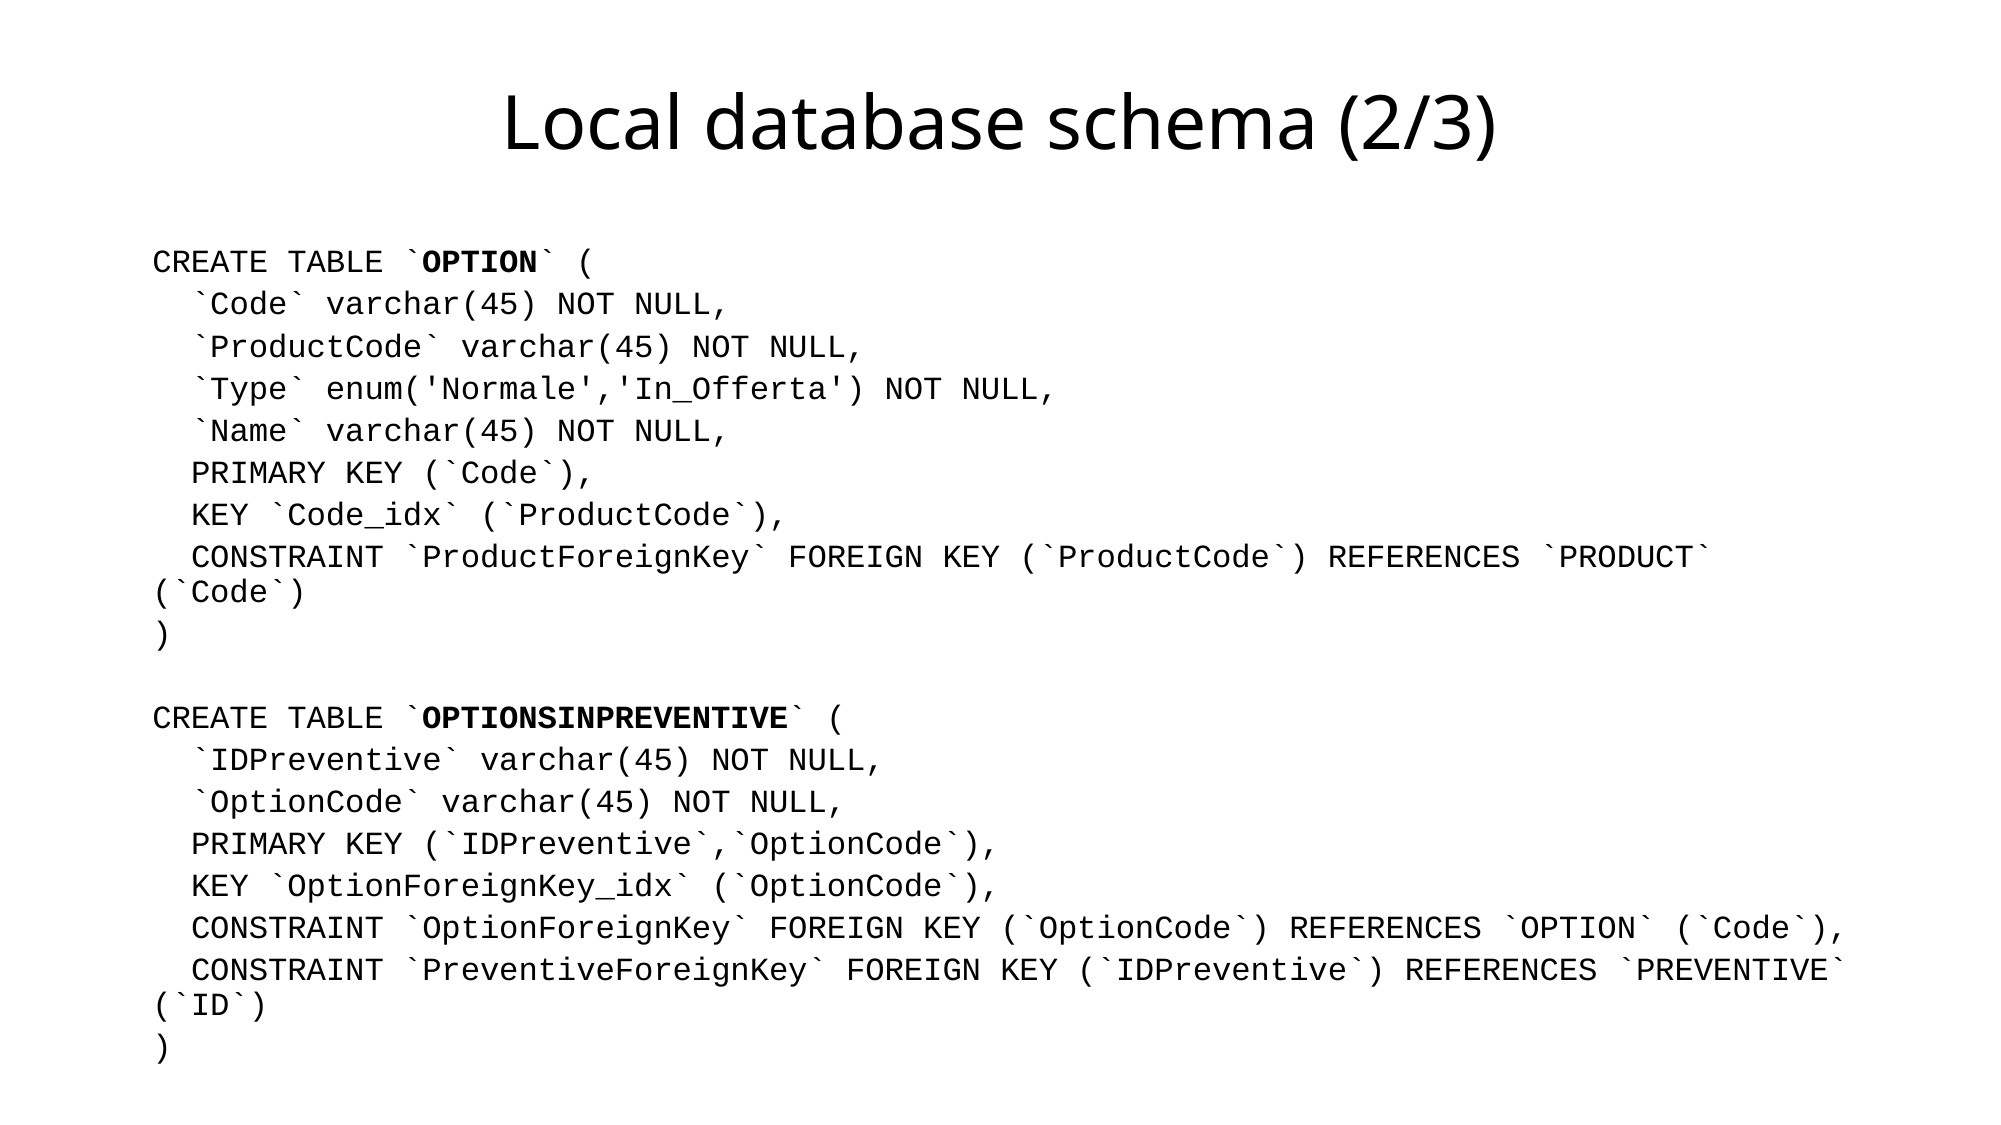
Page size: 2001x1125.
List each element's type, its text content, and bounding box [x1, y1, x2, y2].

title Local database schema (2/3) [137, 59, 1863, 191]
list CREATE TABLE `OPTION` ( `Code` varchar(45) NOT NULL, `ProductCode` varchar(45) NOT NULL, `Type` enum('Normale','In_Offerta') NOT NULL, `Name` varchar(45) NOT NULL, PRIMARY KEY (`Code`), KEY `Code_idx` (`ProductCode`), CONSTRAINT `ProductForeignKey` FOREIGN KEY (`ProductCode`) REFERENCES `PRODUCT` (`Code`) ) CREATE TABLE `OPTIONSINPREVENTIVE` ( `IDPreventive` varchar(45) NOT NULL, `OptionCode` varchar(45) NOT NULL, PRIMARY KEY (`IDPreventive`,`OptionCode`), KEY `OptionForeignKey_idx` (`OptionCode`), CONSTRAINT `OptionForeignKey` FOREIGN KEY (`OptionCode`) REFERENCES `OPTION` (`Code`), CONSTRAINT `PreventiveForeignKey` FOREIGN KEY (`IDPreventive`) REFERENCES `PREVENTIVE` (`ID`) ) [137, 191, 1863, 1085]
